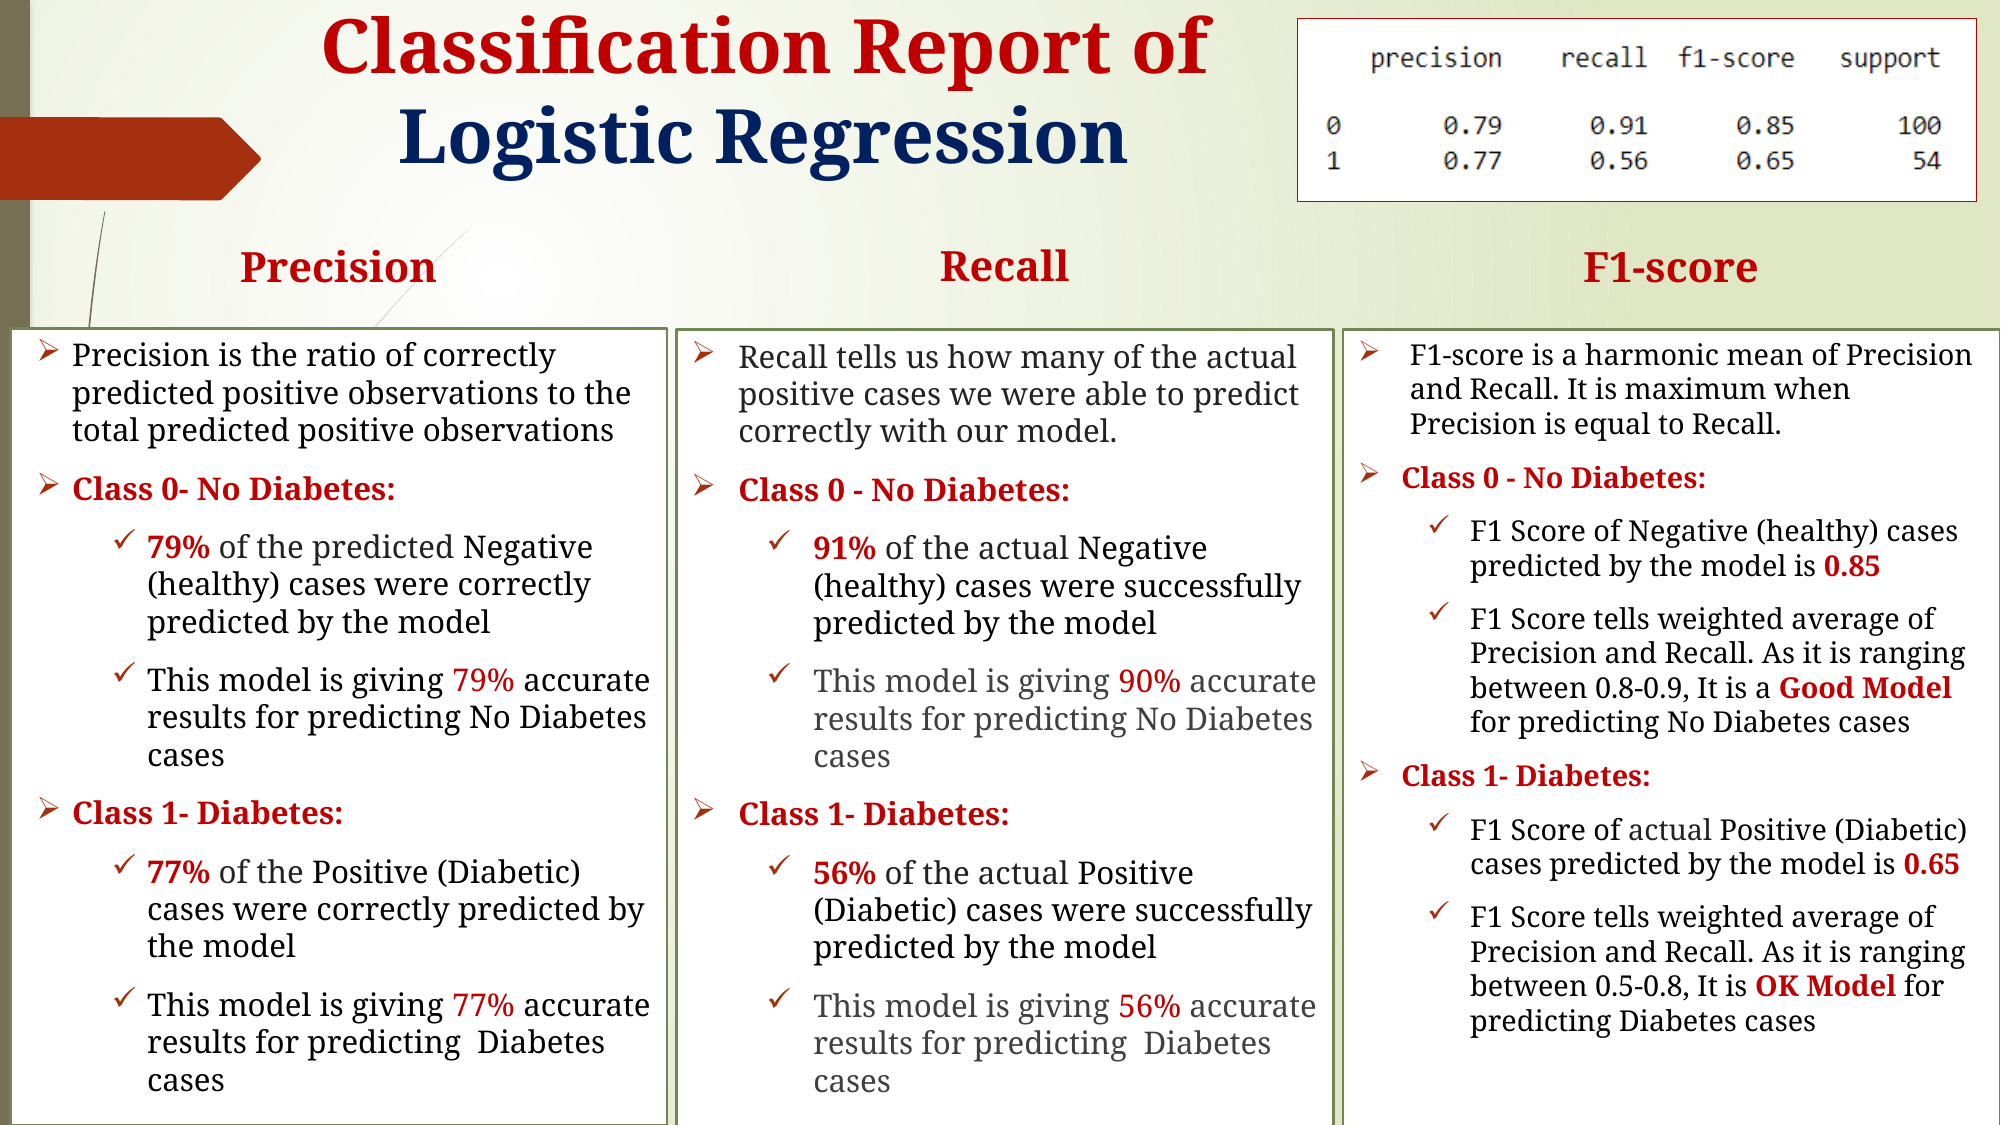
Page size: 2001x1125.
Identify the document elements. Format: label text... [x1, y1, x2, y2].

list F1-score is a harmonic mean of Precision and Recall. It is maximum when Precision is equal to Recall. Class 0 - No Diabetes: F1 Score of Negative (healthy) cases predicted by the model is 0.85 F1 Score tells weighted average of Precision and Recall. As it is ranging between 0.8-0.9, It is a Good Model for predicting No Diabetes cases Class 1- Diabetes: F1 Score of actual Positive (Diabetic) cases predicted by the model is 0.65 F1 Score tells weighted average of Precision and Recall. As it is ranging between 0.5-0.8, It is OK Model for predicting Diabetes cases [1342, 328, 2000, 1125]
text_box Recall [676, 232, 1334, 298]
text_box Recall tells us how many of the actual positive cases we were able to predict correctly with our model. Class 0 - No Diabetes: 91% of the actual Negative (healthy) cases were successfully predicted by the model This model is giving 90% accurate results for predicting No Diabetes cases Class 1- Diabetes: 56% of the actual Positive (Diabetic) cases were successfully predicted by the model This model is giving 56% accurate results for predicting Diabetes cases [675, 328, 1335, 1125]
list Precision is the ratio of correctly predicted positive observations to the total predicted positive observations Class 0- No Diabetes: 79% of the predicted Negative (healthy) cases were correctly predicted by the model This model is giving 79% accurate results for predicting No Diabetes cases Class 1- Diabetes: 77% of the Positive (Diabetic) cases were correctly predicted by the model This model is giving 77% accurate results for predicting Diabetes cases [9, 327, 668, 1125]
title Classification Report of Logistic Regression [269, 0, 1261, 202]
text_box F1-score [1342, 232, 2000, 298]
picture [1296, 18, 1978, 202]
text_box Precision [10, 233, 668, 299]
